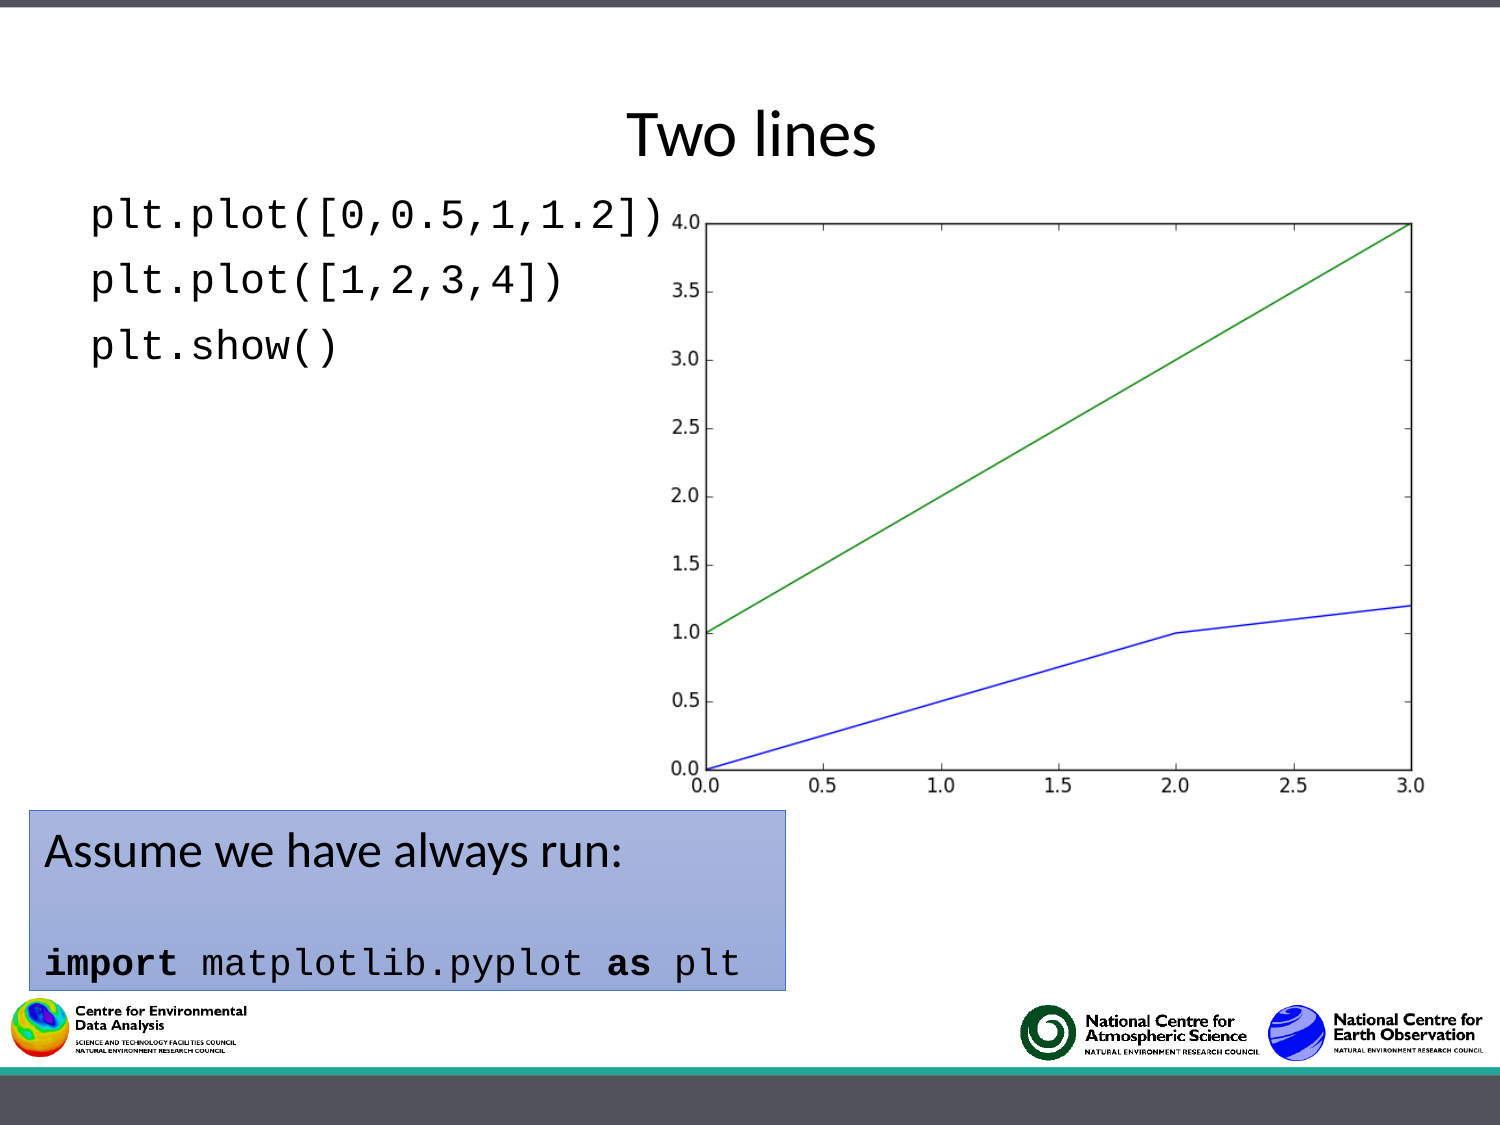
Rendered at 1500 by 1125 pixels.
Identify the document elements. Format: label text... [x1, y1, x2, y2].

text_box Assume we have always run: import matplotlib.pyplot as plt [29, 810, 786, 991]
picture [0, 0, 1500, 1125]
title Two lines [61, 62, 1443, 207]
list plt.plot([0,0.5,1,1.2]) plt.plot([1,2,3,4]) plt.show() [75, 184, 1425, 438]
